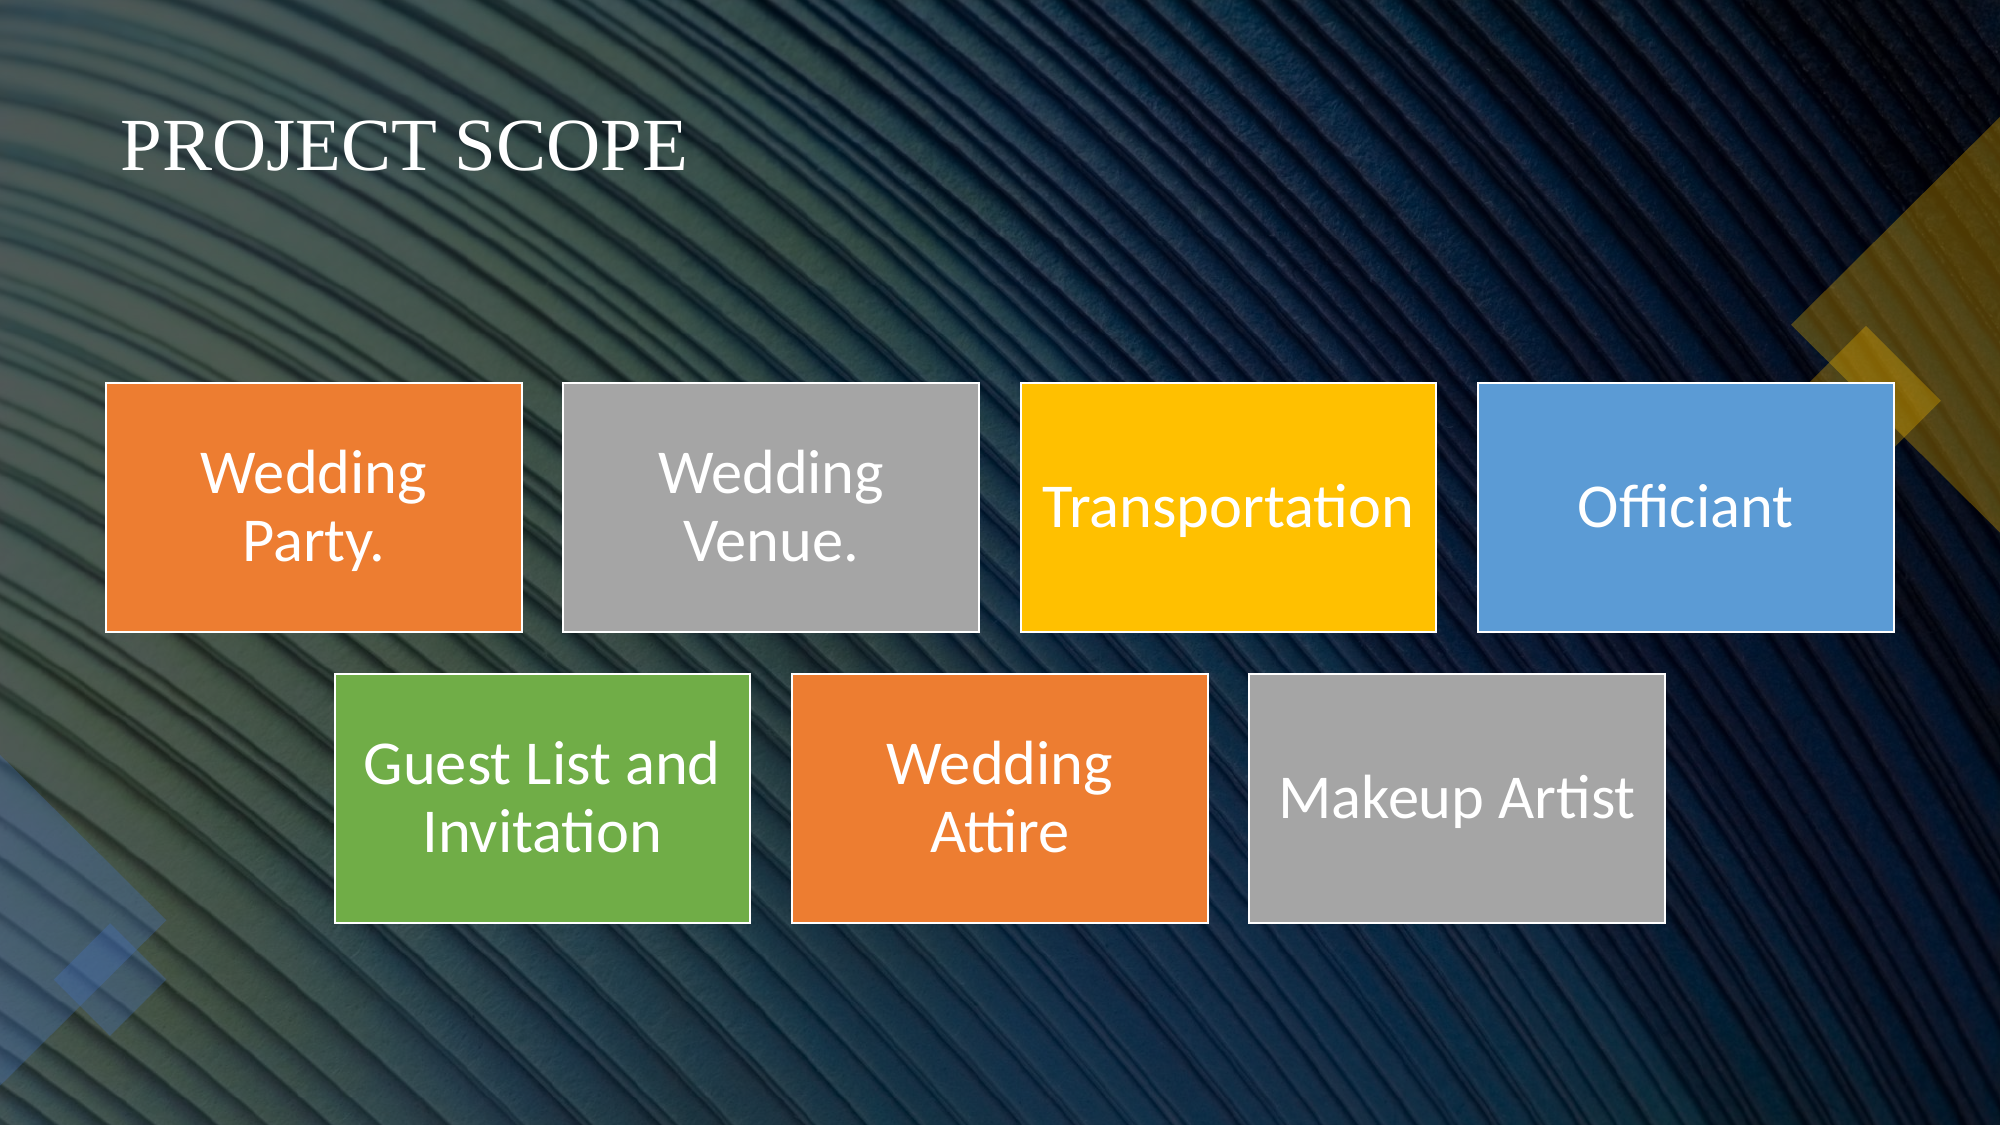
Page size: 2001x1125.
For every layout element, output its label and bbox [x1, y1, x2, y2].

picture [0, 0, 2000, 1125]
list [105, 292, 1895, 1014]
